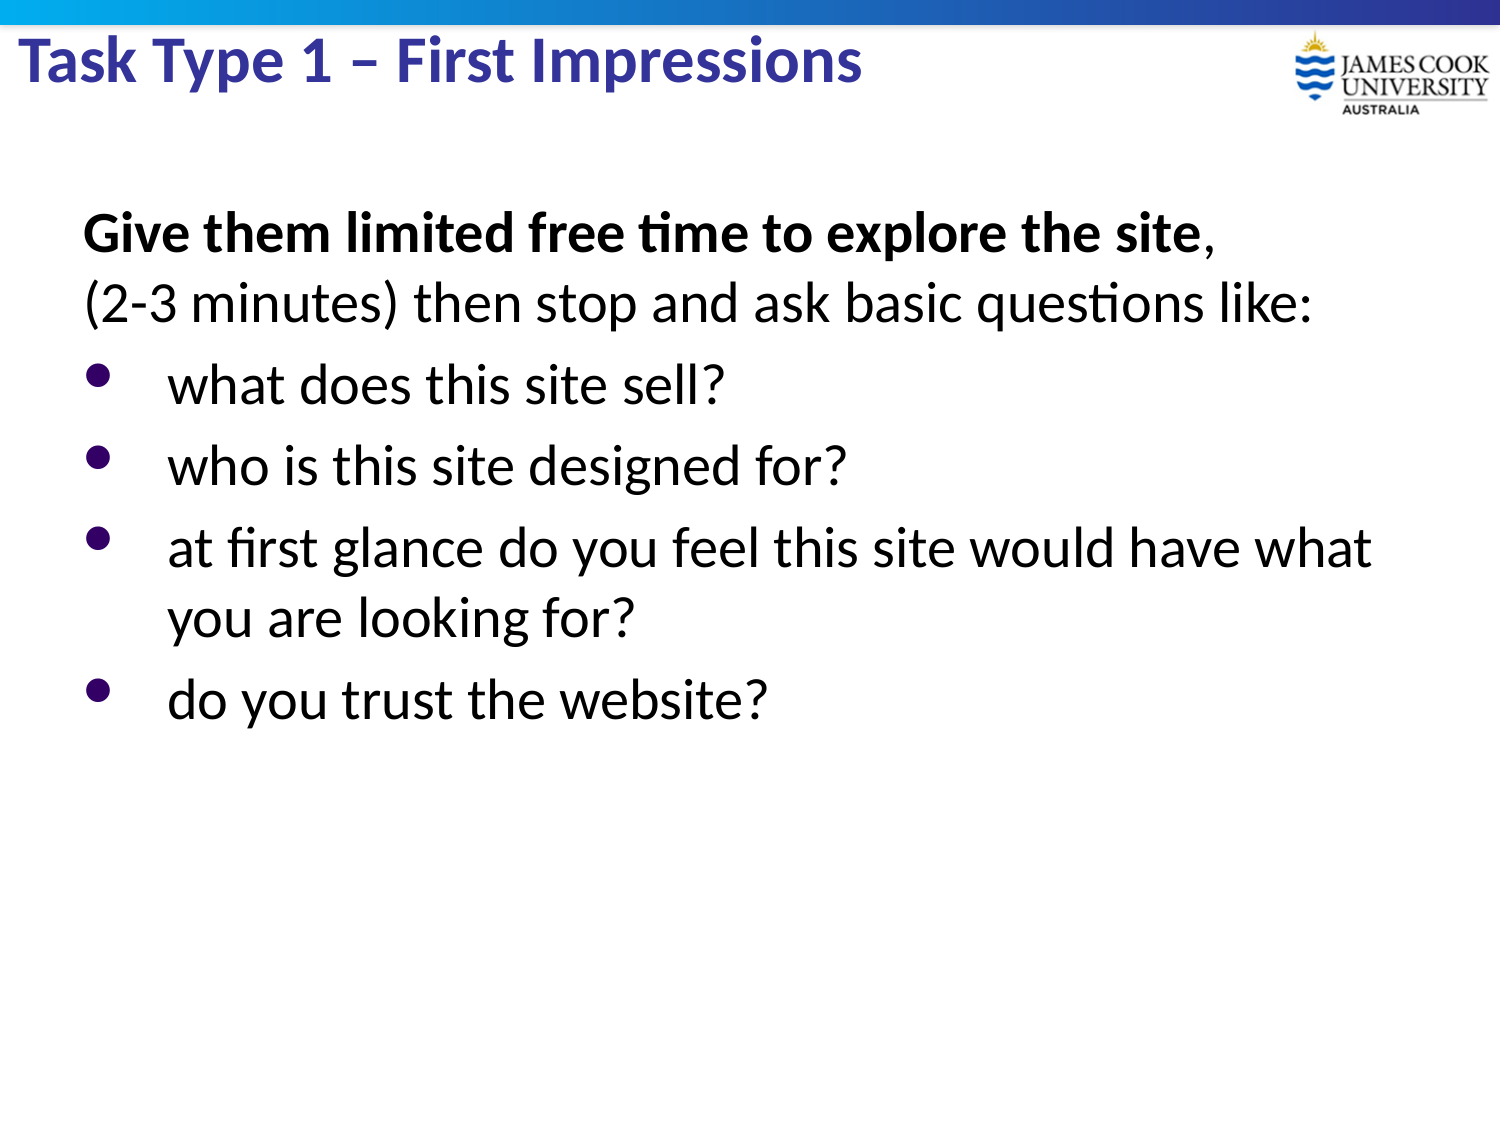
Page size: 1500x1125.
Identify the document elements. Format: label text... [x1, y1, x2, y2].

title Task Type 1 – First Impressions [3, 8, 1411, 89]
list Give them limited free time to explore the site, (2-3 minutes) then stop and ask basic questions like: what does this site sell? who is this site designed for? at first glance do you feel this site would have what you are looking for? do you trust the website? [11, 186, 1477, 1029]
picture [1287, 25, 1500, 123]
